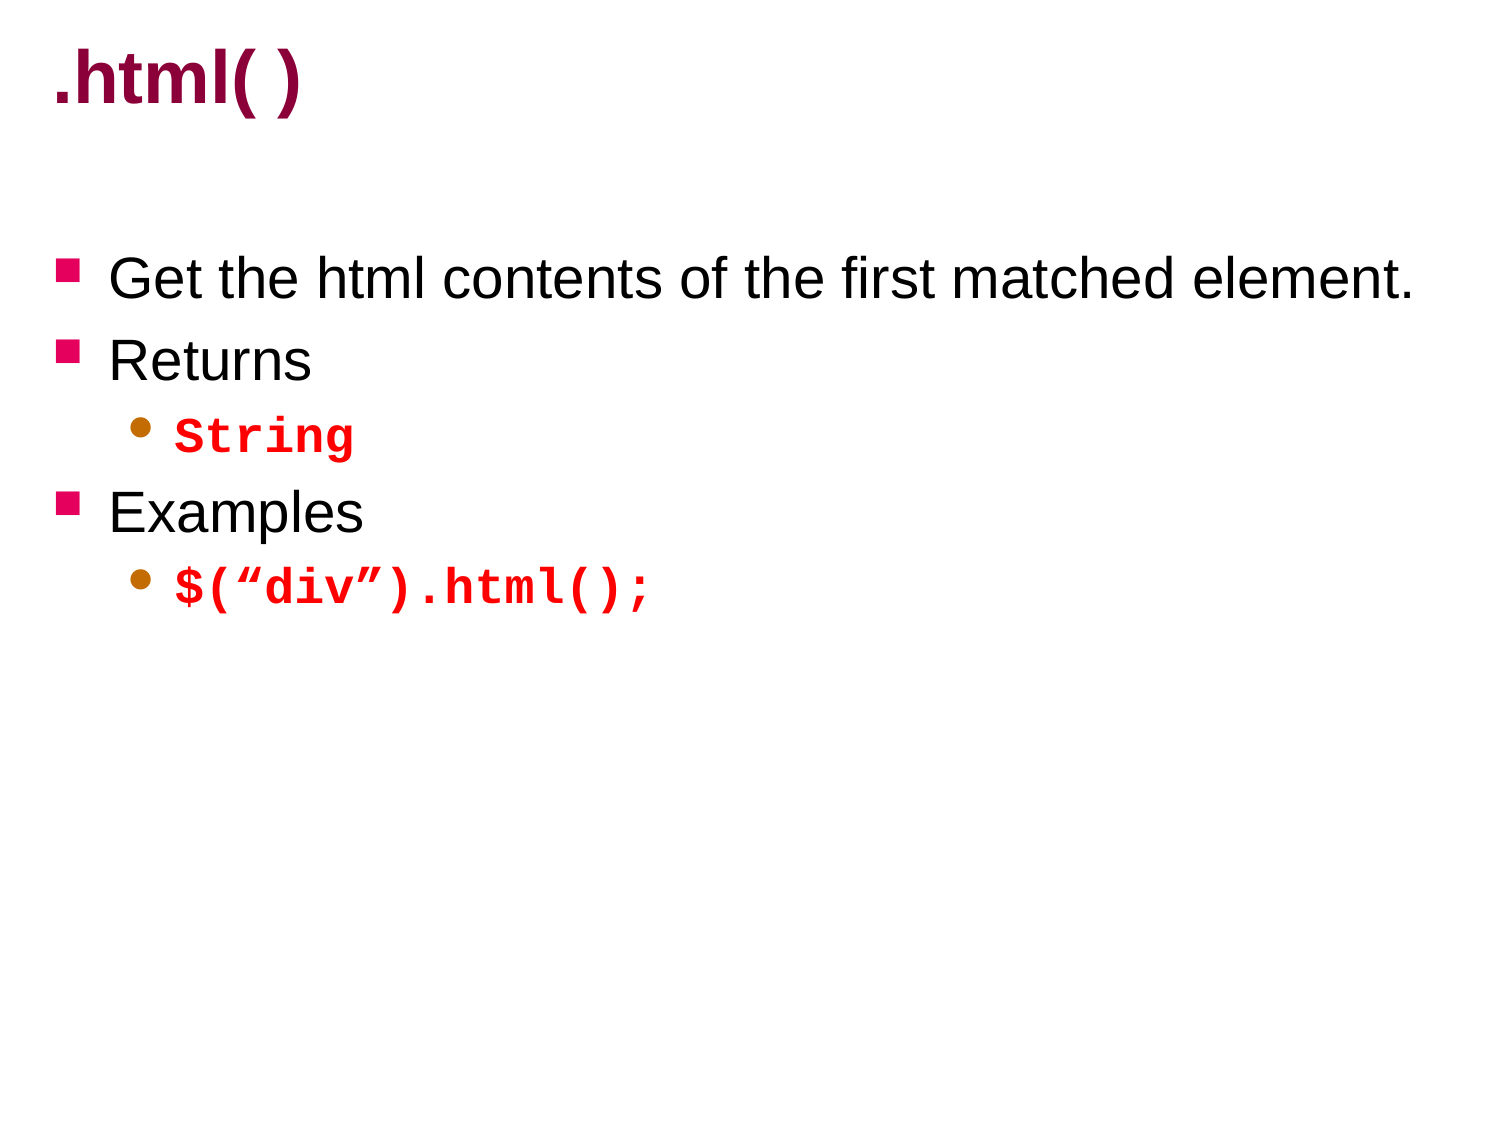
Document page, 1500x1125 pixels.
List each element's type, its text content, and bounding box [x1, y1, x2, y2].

list Get the html contents of the first matched element. Returns String Examples $(“div”).html(); [37, 232, 1451, 1026]
title .html( ) [37, 0, 1451, 148]
